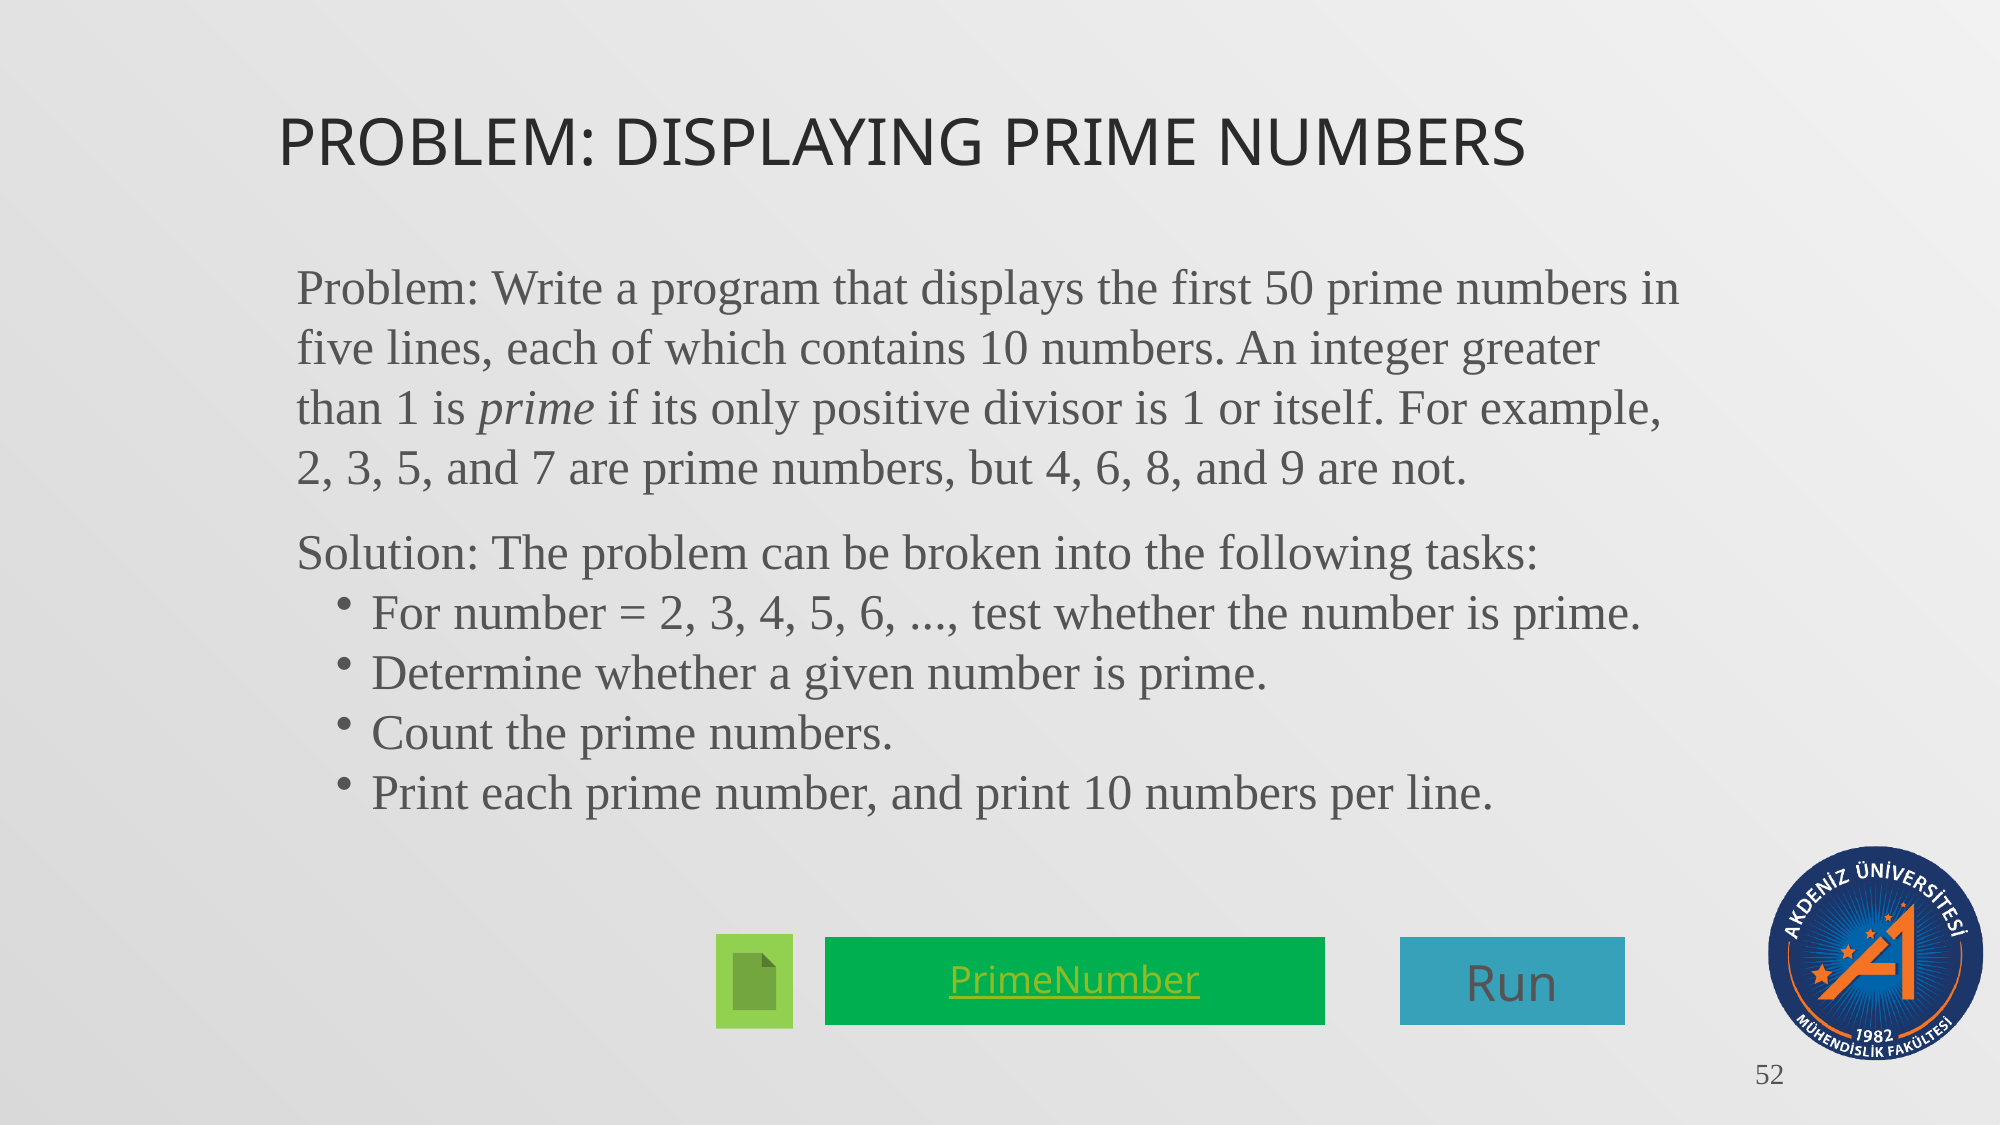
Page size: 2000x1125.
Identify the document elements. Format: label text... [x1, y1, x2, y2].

slide_number 52 [1612, 1057, 1800, 1088]
text_box Run [1399, 937, 1625, 1025]
text_box [716, 934, 793, 1029]
text_box Problem: Write a program that displays the first 50 prime numbers in five lines, each of which contains 10 numbers. An integer greater than 1 is prime if its only positive divisor is 1 or itself. For example, 2, 3, 5, and 7 are prime numbers, but 4, 6, 8, and 9 are not. Solution: The problem can be broken into the following tasks: For number = 2, 3, 4, 5, 6, ..., test whether the number is prime. Determine whether a given number is prime. Count the prime numbers. Print each prime number, and print 10 numbers per line. [281, 247, 1713, 828]
picture [1767, 843, 1985, 1061]
text_box PrimeNumber [824, 937, 1325, 1025]
title Problem: Displaying Prime Numbers [262, 62, 1725, 188]
